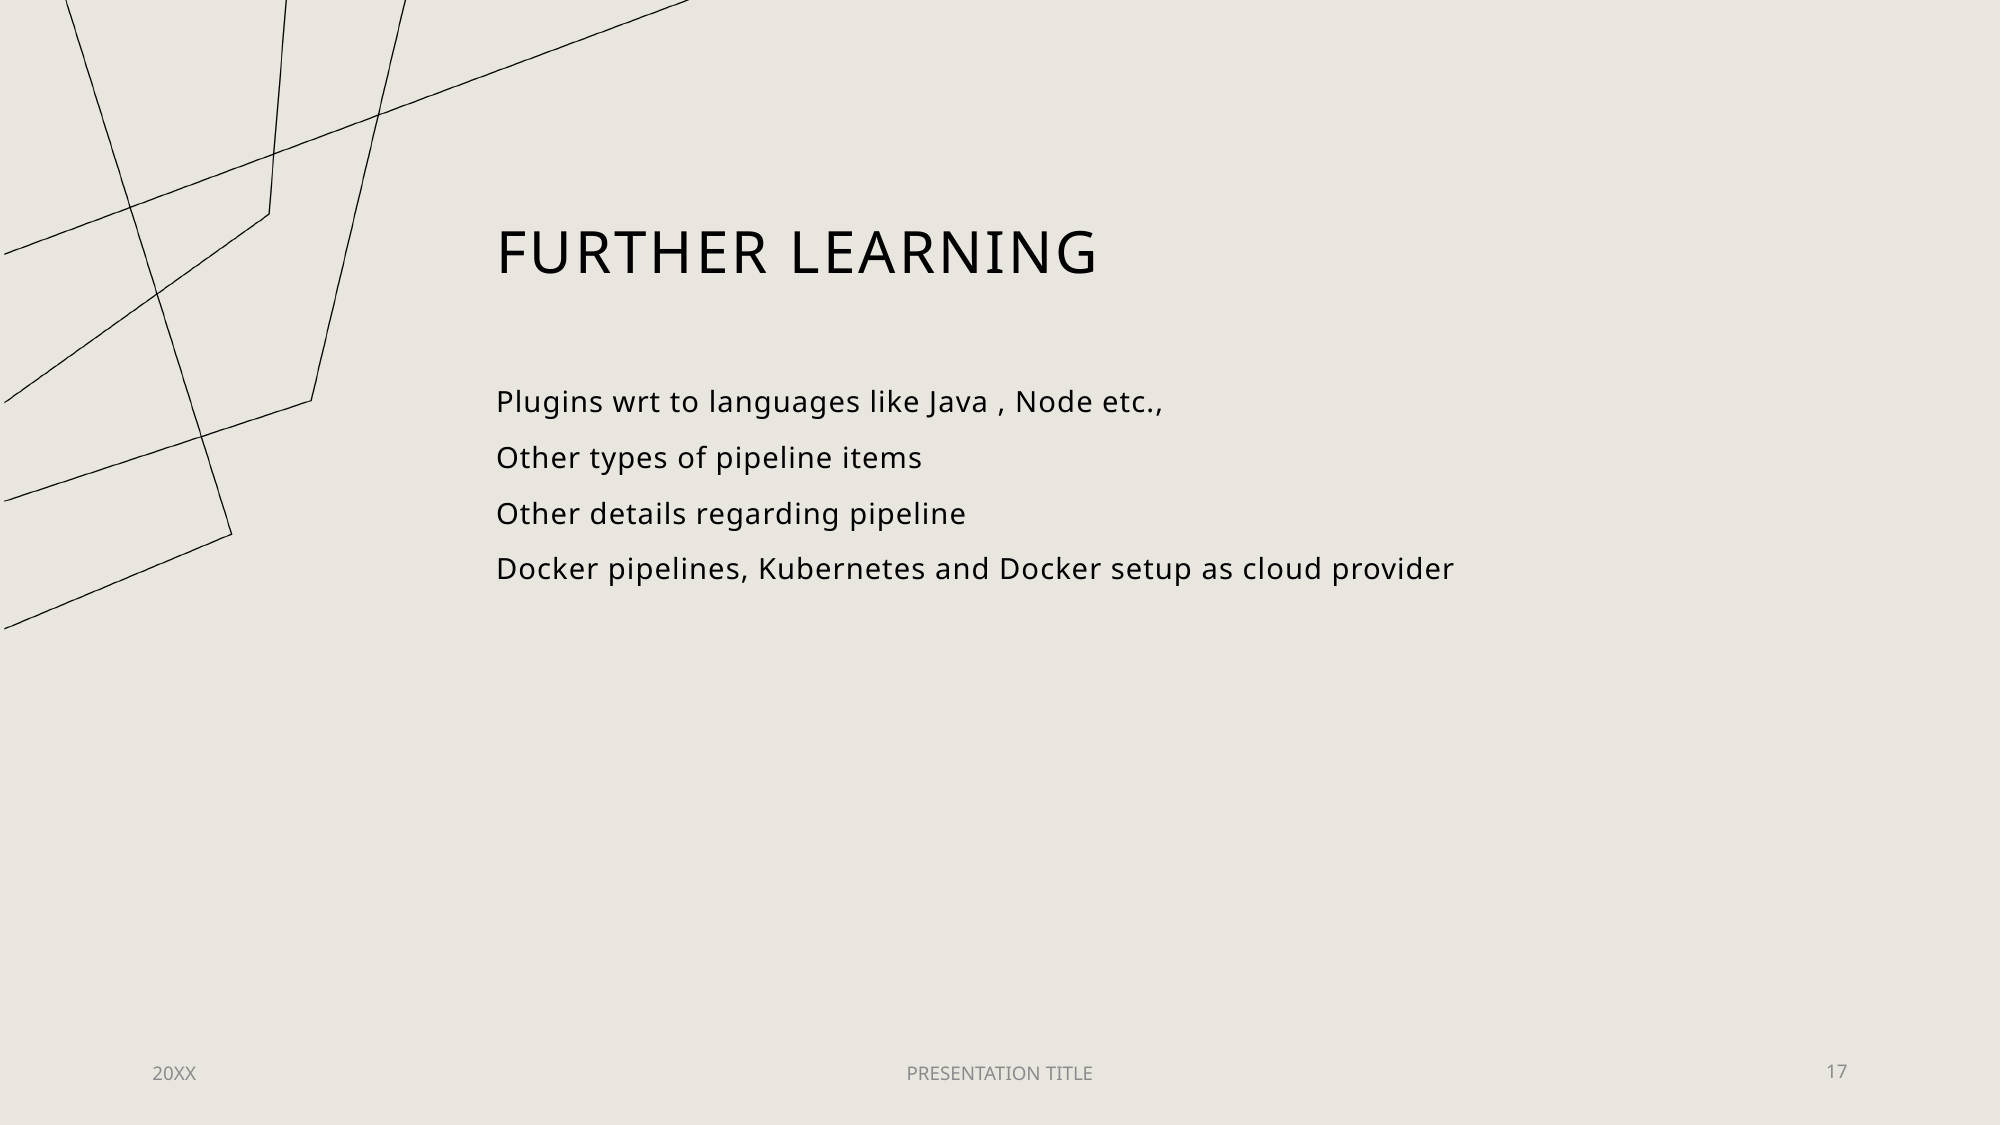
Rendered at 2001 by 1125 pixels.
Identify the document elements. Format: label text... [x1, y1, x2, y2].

list Plugins wrt to languages like Java , Node etc., Other types of pipeline items Other details regarding pipeline Docker pipelines, Kubernetes and Docker setup as cloud provider [481, 375, 1924, 704]
footer PRESENTATION TITLE [662, 1042, 1338, 1103]
title Further learning [481, 146, 1863, 364]
picture [4, 0, 721, 642]
slide_number 17 [1412, 1042, 1863, 1103]
slide_number 20XX [137, 1042, 588, 1103]
